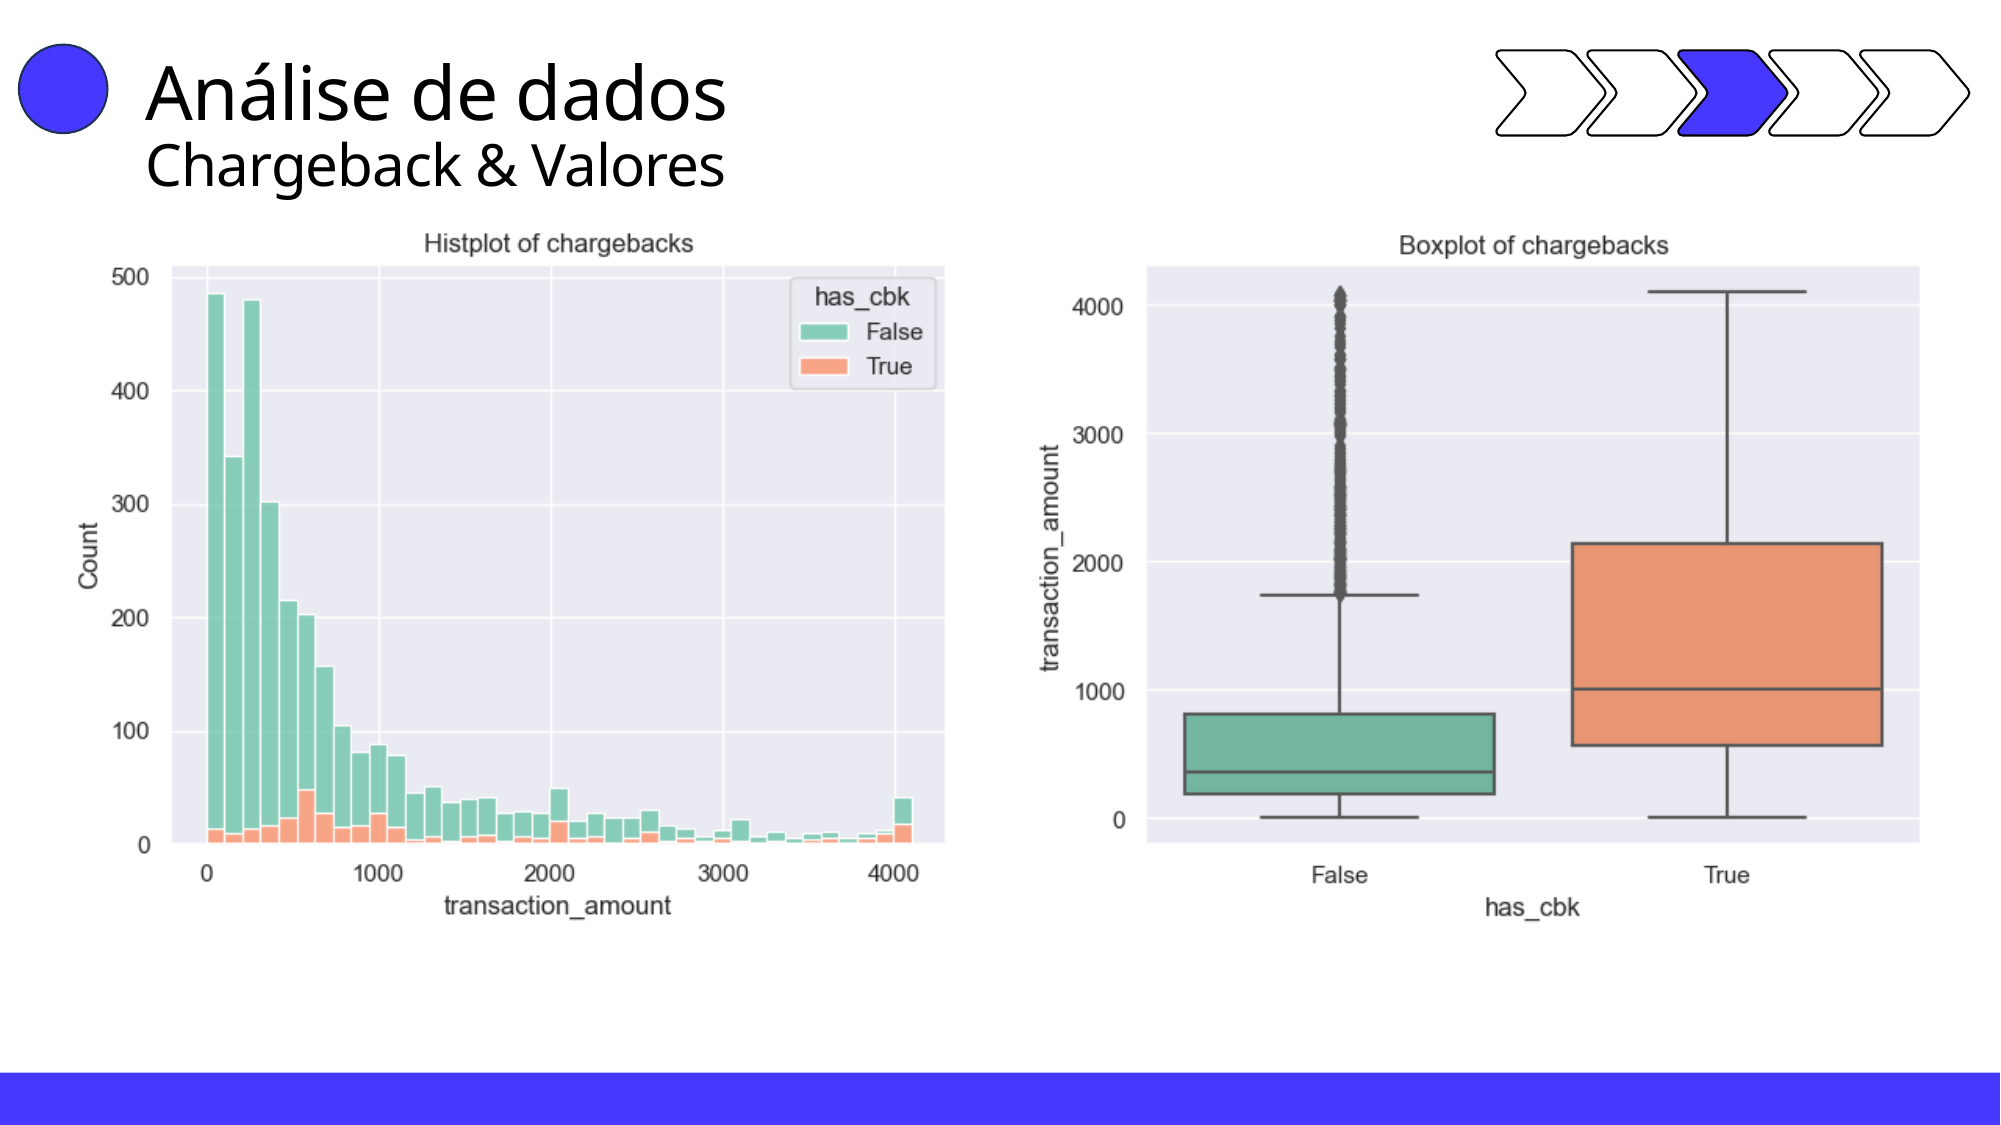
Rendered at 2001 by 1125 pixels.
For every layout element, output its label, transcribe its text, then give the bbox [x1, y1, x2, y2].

text_box [1768, 49, 1880, 137]
picture [1024, 220, 1937, 935]
text_box [1586, 49, 1698, 137]
text_box [1859, 49, 1971, 137]
picture [63, 218, 962, 935]
text_box Análise de dados [143, 42, 1124, 126]
text_box [1495, 49, 1607, 137]
text_box [0, 1072, 2000, 1125]
text_box Chargeback & Valores [143, 126, 1124, 199]
text_box [17, 43, 109, 135]
text_box [1677, 49, 1789, 137]
